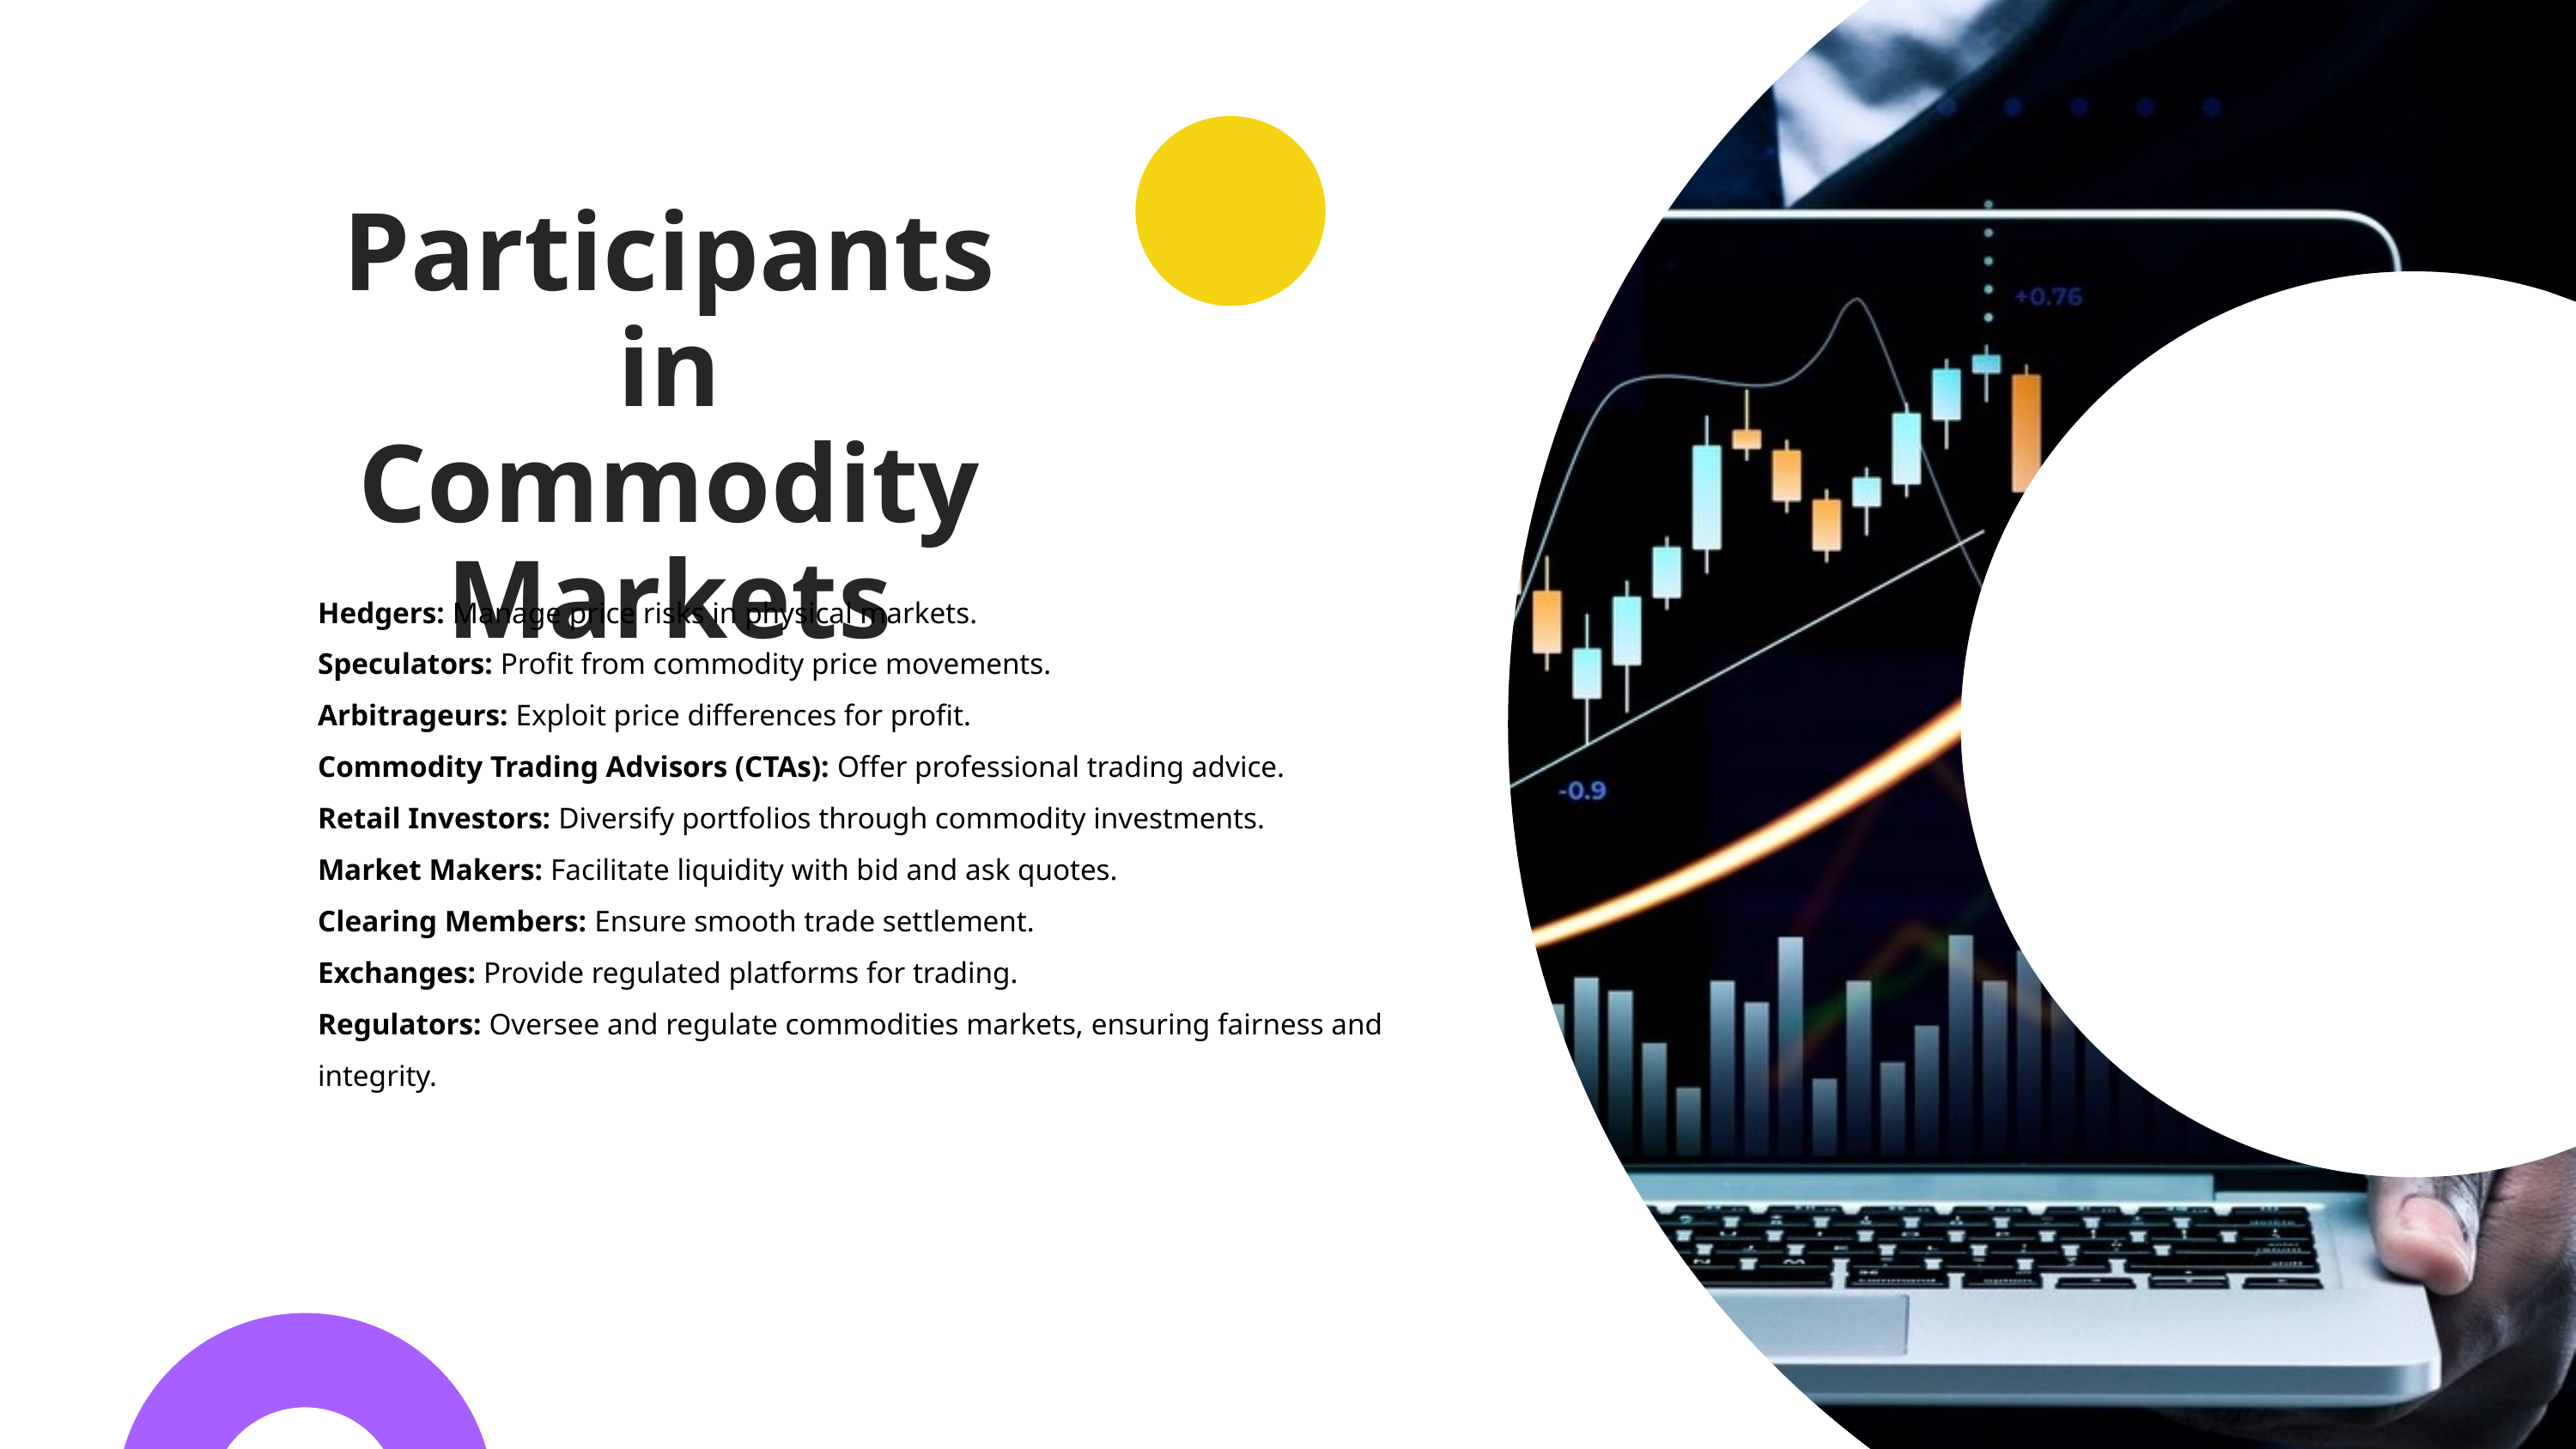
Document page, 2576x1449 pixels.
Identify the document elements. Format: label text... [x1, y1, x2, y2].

text_box [1134, 115, 1327, 307]
text_box [123, 1312, 488, 1449]
text_box Hedgers: Manage price risks in physical markets. Speculators: Profit from commodity price movements. Arbitrageurs: Exploit price differences for profit. Commodity Trading Advisors (CTAs): Offer professional trading advice. Retail Investors: Diversify portfolios through commodity investments. Market Makers: Facilitate liquidity with bid and ask quotes. Clearing Members: Ensure smooth trade settlement. Exchanges: Provide regulated platforms for trading. Regulators: Oversee and regulate commodities markets, ensuring fairness and integrity. [305, 571, 1508, 1098]
picture [1508, 0, 2576, 1449]
text_box Participants in Commodity Markets [294, 191, 1045, 669]
